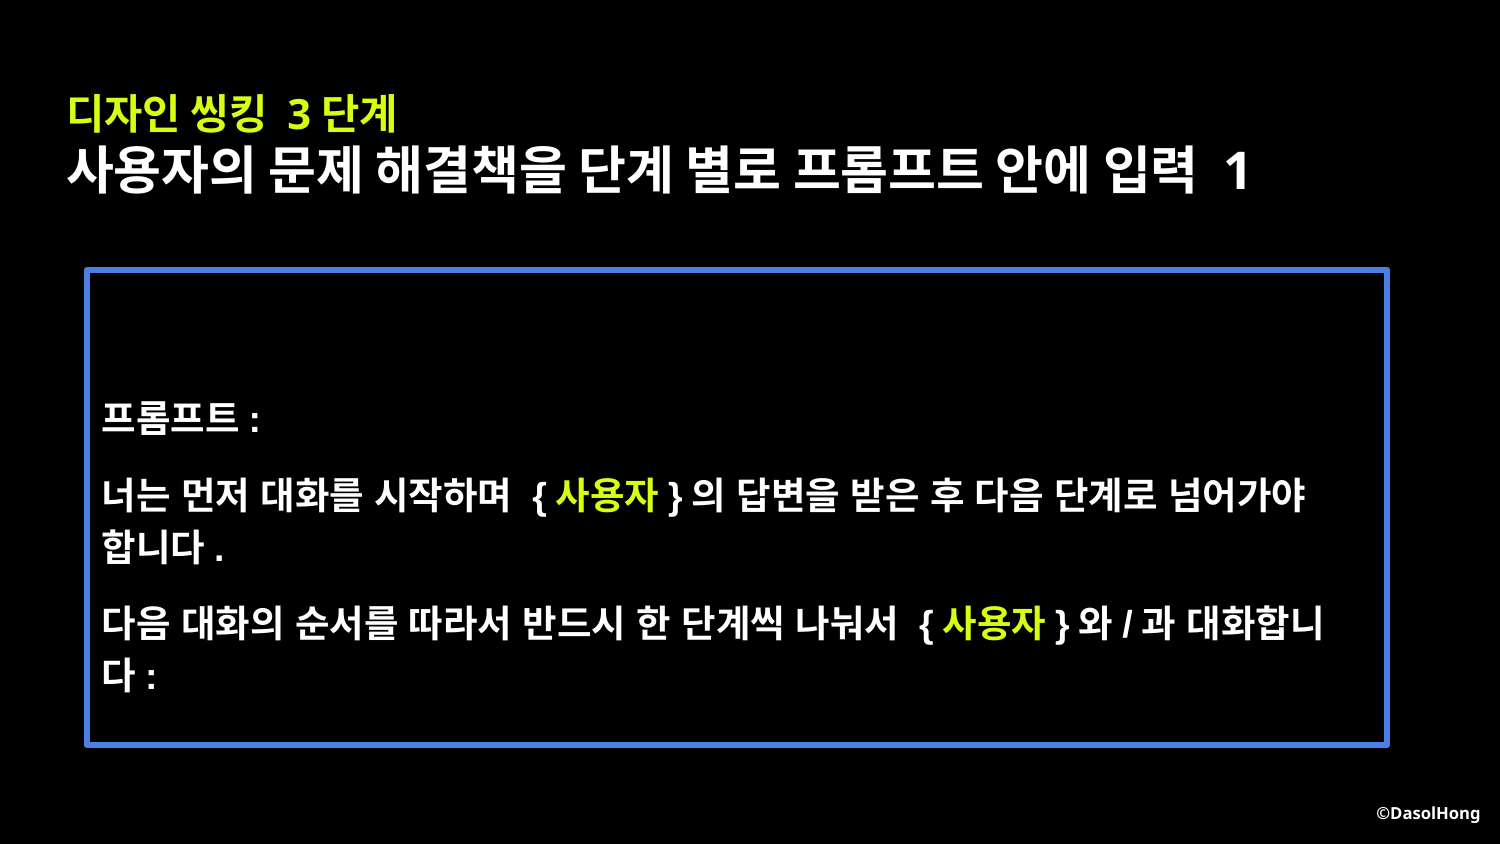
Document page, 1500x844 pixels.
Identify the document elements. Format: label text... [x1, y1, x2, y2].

title 프롬프트: 너는 먼저 대화를 시작하며 {사용자}의 답변을 받은 후 다음 단계로 넘어가야 합니다. 다음 대화의 순서를 따라서 반드시 한 단계씩 나눠서 {사용자}와/과 대화합니다: [86, 269, 1388, 745]
title 디자인 씽킹 3단계 사용자의 문제 해결책을 단계 별로 프롬프트 안에 입력 1 [51, 72, 1449, 207]
text_box ©DasolHong [1007, 793, 1500, 834]
